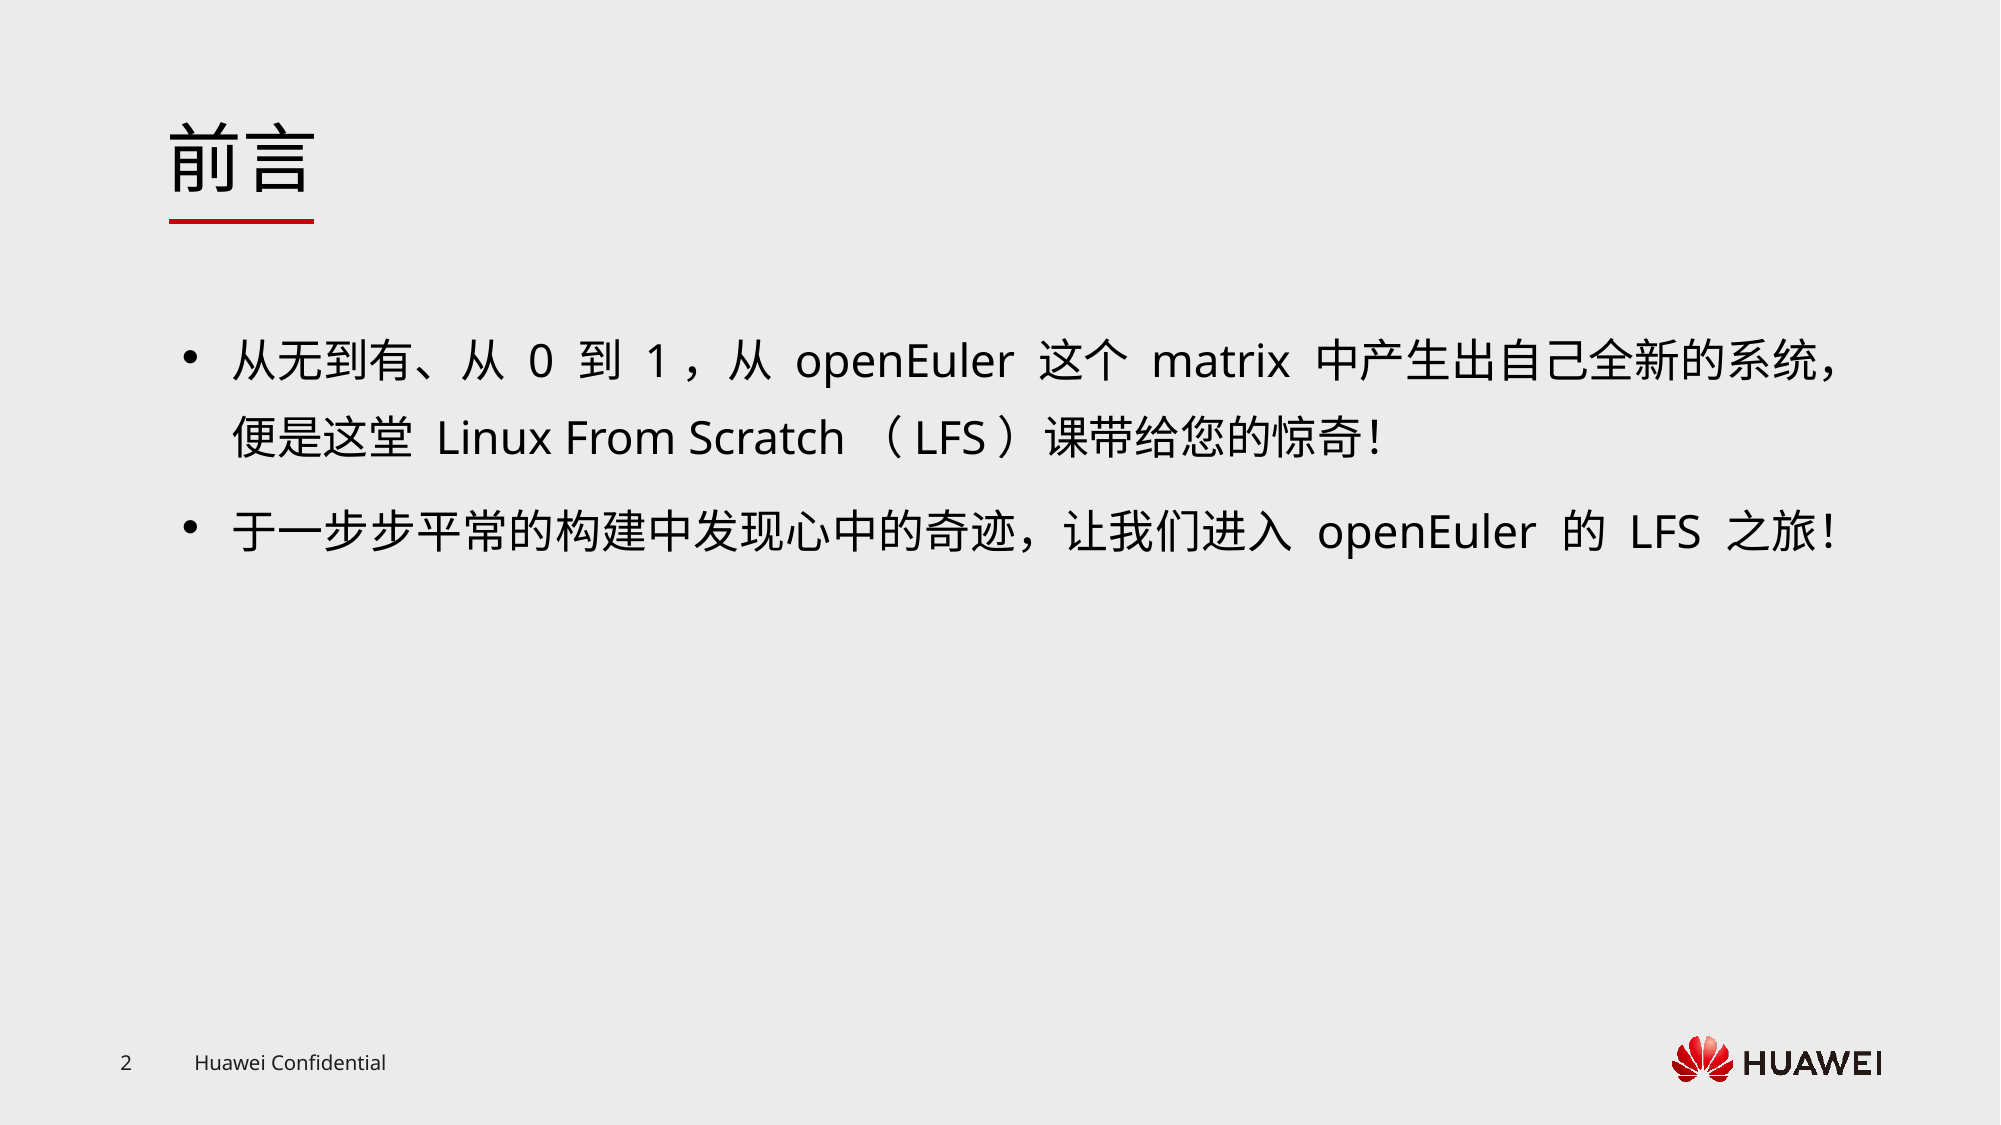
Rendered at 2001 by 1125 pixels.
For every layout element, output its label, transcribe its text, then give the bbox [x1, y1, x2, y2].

picture [1672, 1036, 1881, 1082]
list 从无到有、从 0 到 1，从 openEuler 这个 matrix 中产生出自己全新的系统，便是这堂 Linux From Scratch（LFS）课带给您的惊奇！ 于一步步平常的构建中发现心中的奇迹，让我们进入 openEuler 的 LFS 之旅！ [167, 302, 1833, 973]
